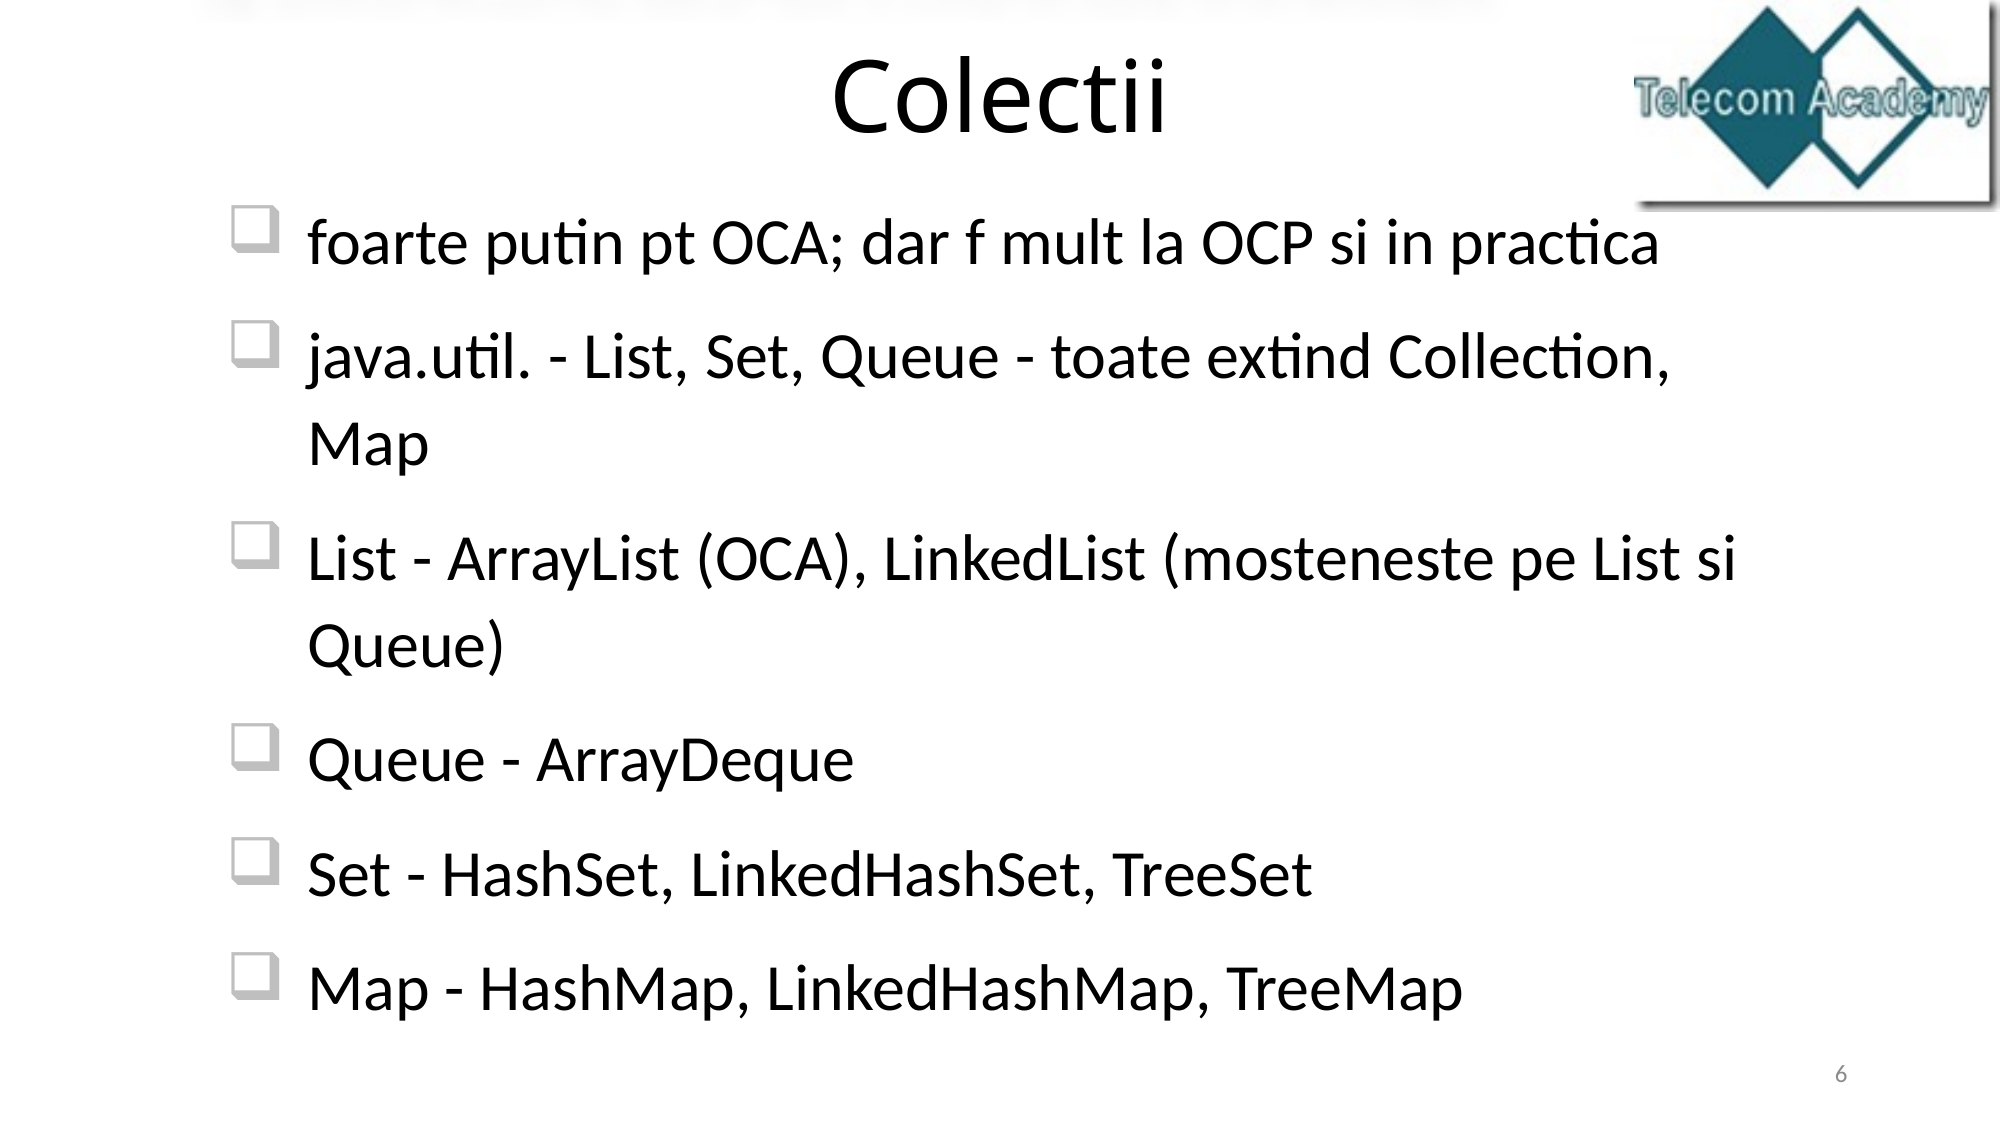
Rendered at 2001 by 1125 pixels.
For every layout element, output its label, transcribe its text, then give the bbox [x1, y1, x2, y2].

slide_number 6 [1412, 1042, 1863, 1103]
picture [1634, 0, 2000, 212]
list foarte putin pt OCA; dar f mult la OCP si in practica java.util. - List, Set, Queue - toate extind Collection, Map List - ArrayList (OCA), LinkedList (mosteneste pe List si Queue) Queue - ArrayDeque Set - HashSet, LinkedHashSet, TreeSet Map - HashMap, LinkedHashMap, TreeMap [211, 182, 1789, 1038]
title Colectii [324, 31, 1634, 169]
